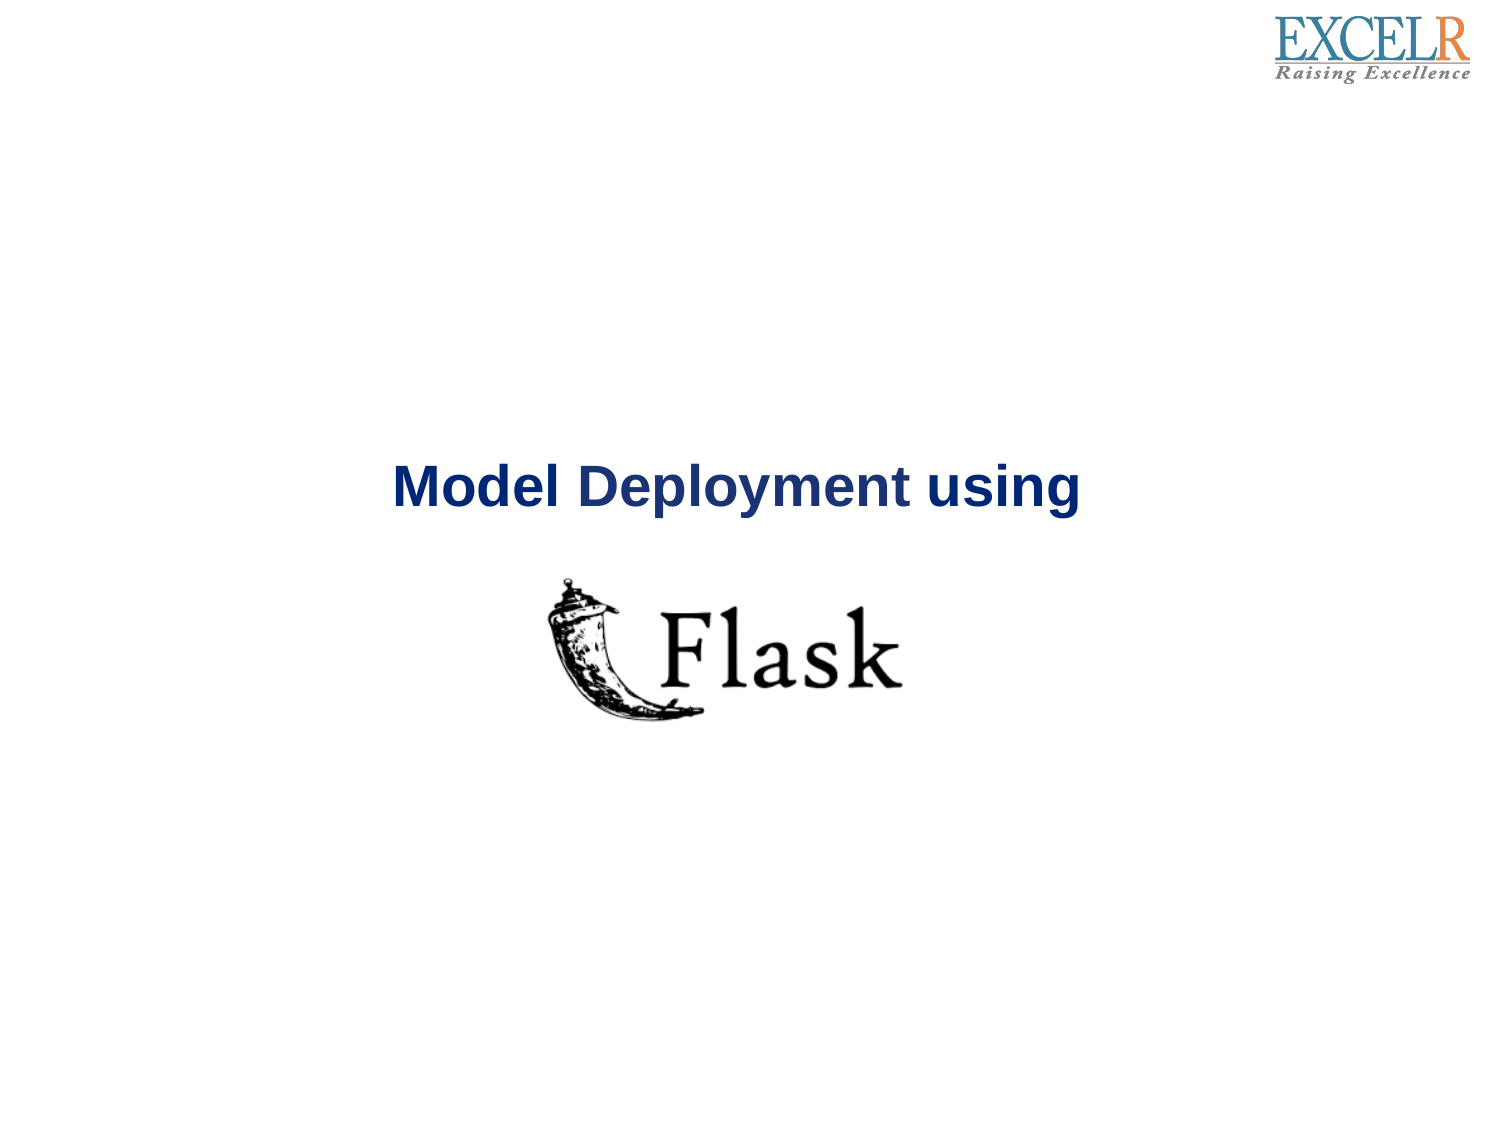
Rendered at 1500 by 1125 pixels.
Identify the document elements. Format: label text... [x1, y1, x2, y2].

text_box Model Deployment using [280, 440, 1417, 527]
picture [1274, 16, 1470, 85]
picture [525, 544, 927, 751]
